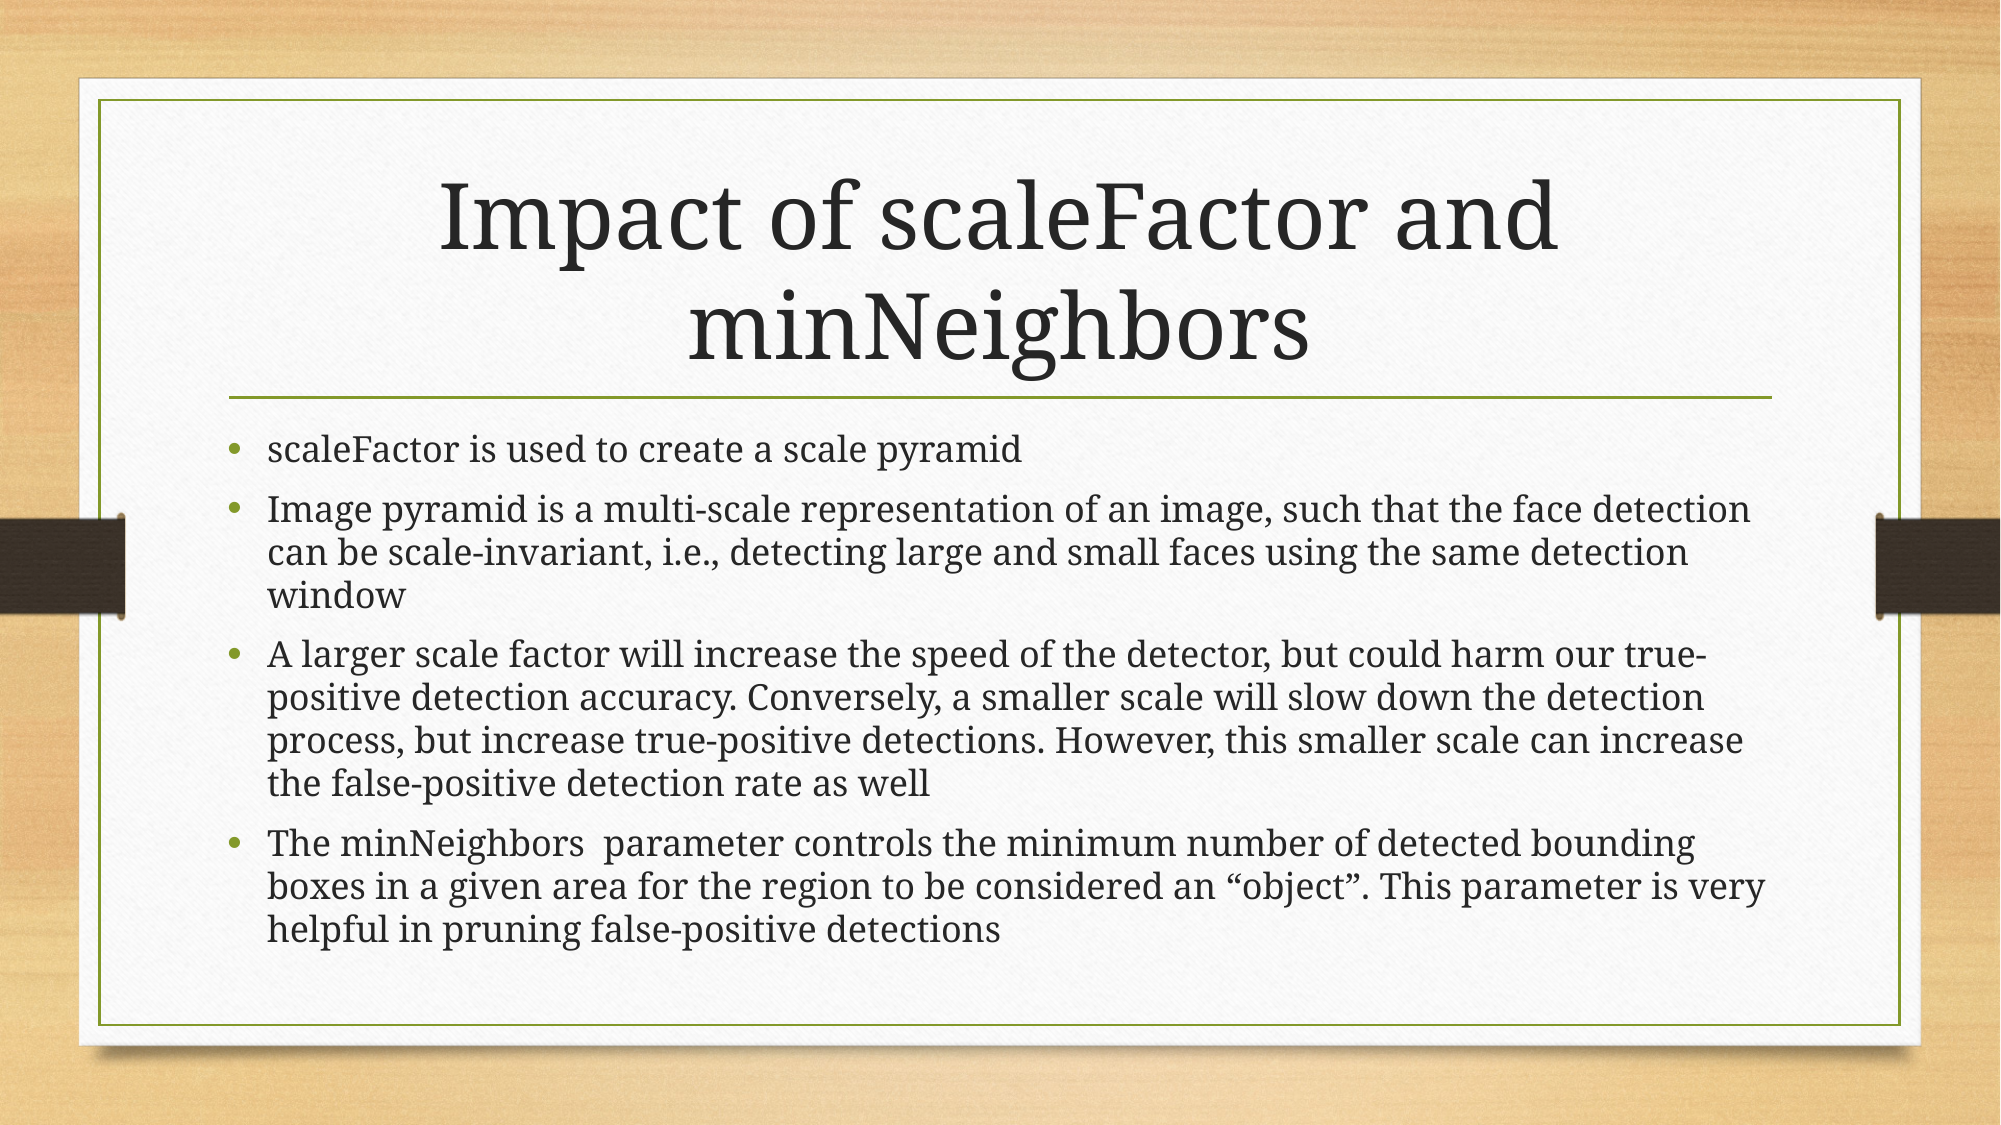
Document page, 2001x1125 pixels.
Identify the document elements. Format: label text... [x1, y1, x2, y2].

list scaleFactor is used to create a scale pyramid Image pyramid is a multi-scale representation of an image, such that the face detection can be scale-invariant, i.e., detecting large and small faces using the same detection window A larger scale factor will increase the speed of the detector, but could harm our true-positive detection accuracy. Conversely, a smaller scale will slow down the detection process, but increase true-positive detections. However, this smaller scale can increase the false-positive detection rate as well The minNeighbors parameter controls the minimum number of detected bounding boxes in a given area for the region to be considered an “object”. This parameter is very helpful in pruning false-positive detections [212, 419, 1788, 964]
title Impact of scaleFactor and minNeighbors [212, 161, 1788, 375]
picture [0, 0, 2001, 1125]
